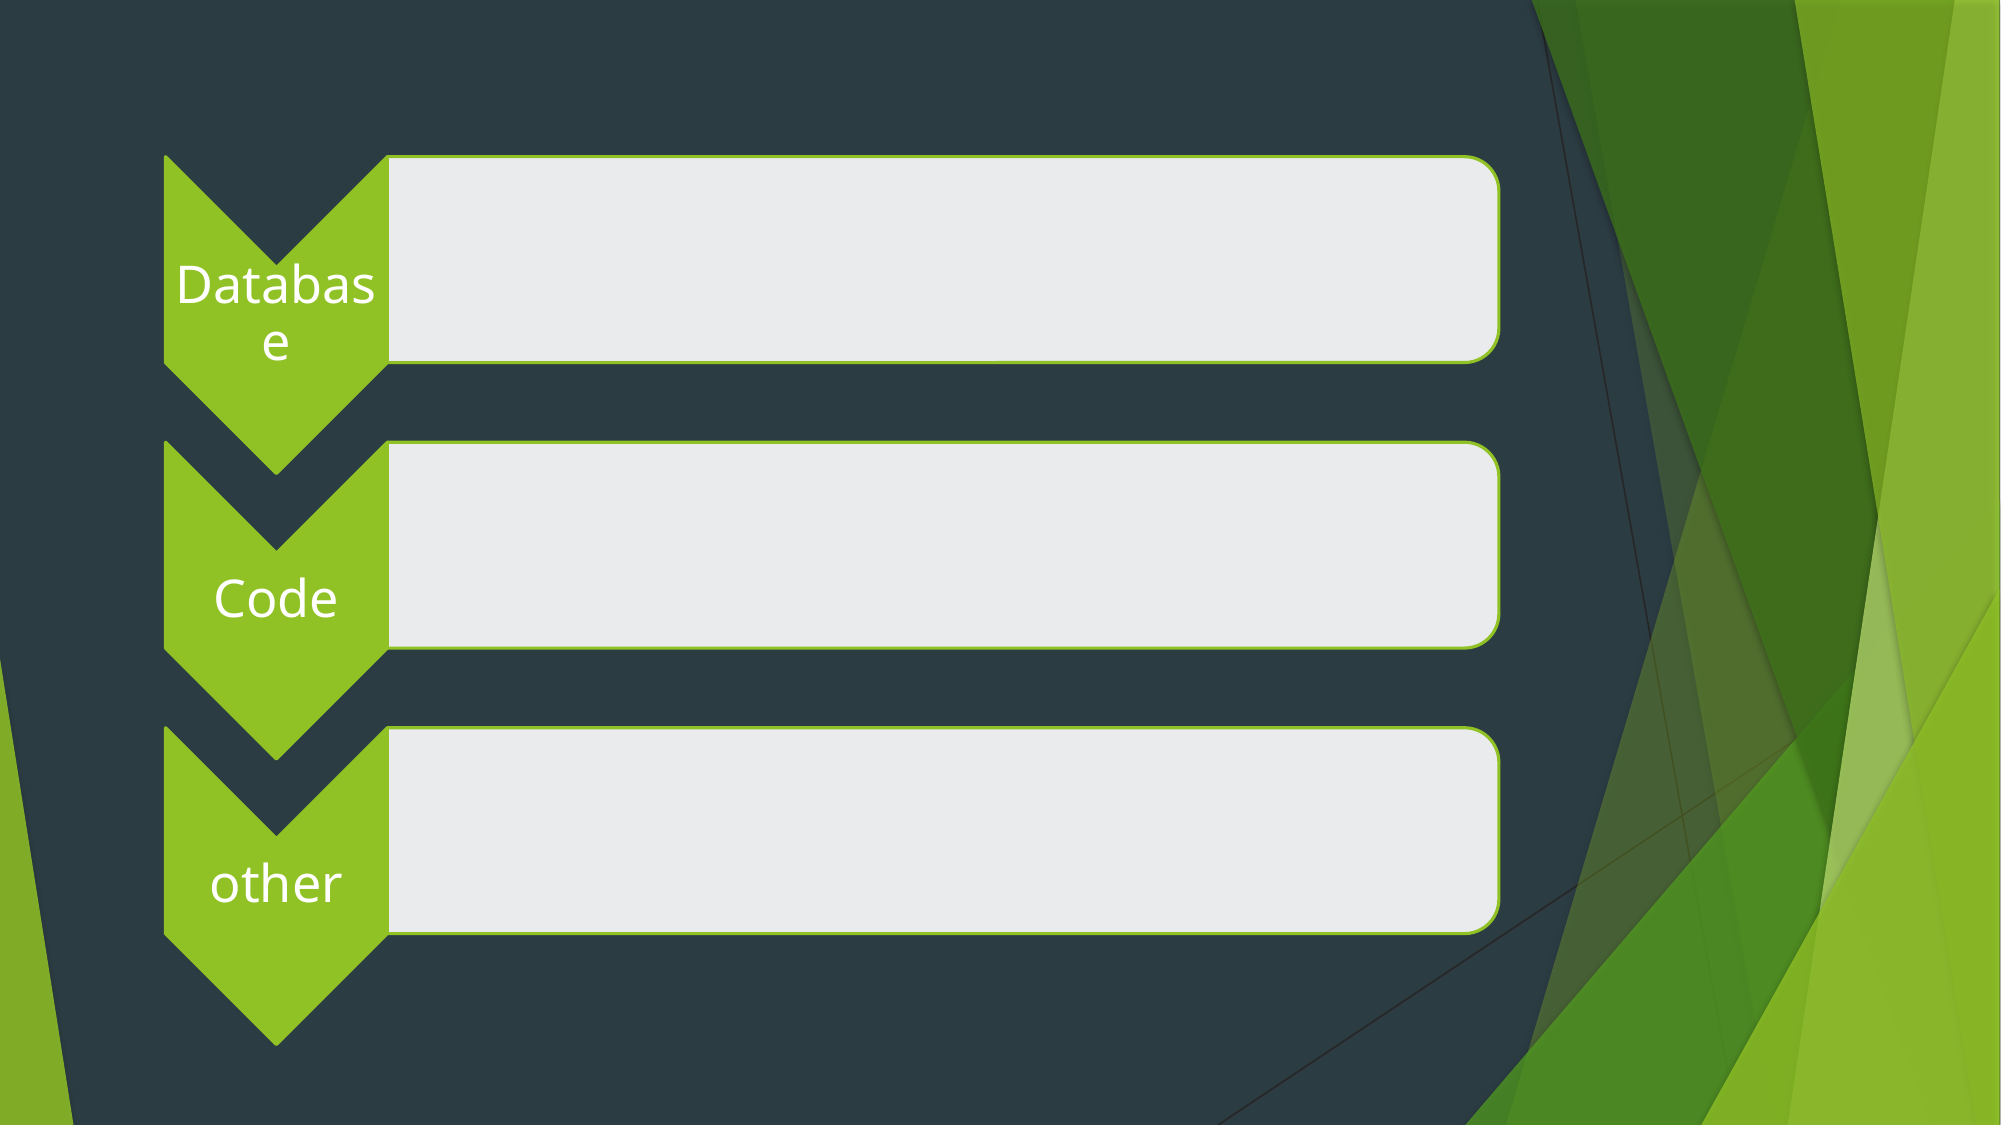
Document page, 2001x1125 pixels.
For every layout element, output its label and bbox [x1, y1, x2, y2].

text_box [164, 155, 1500, 1046]
